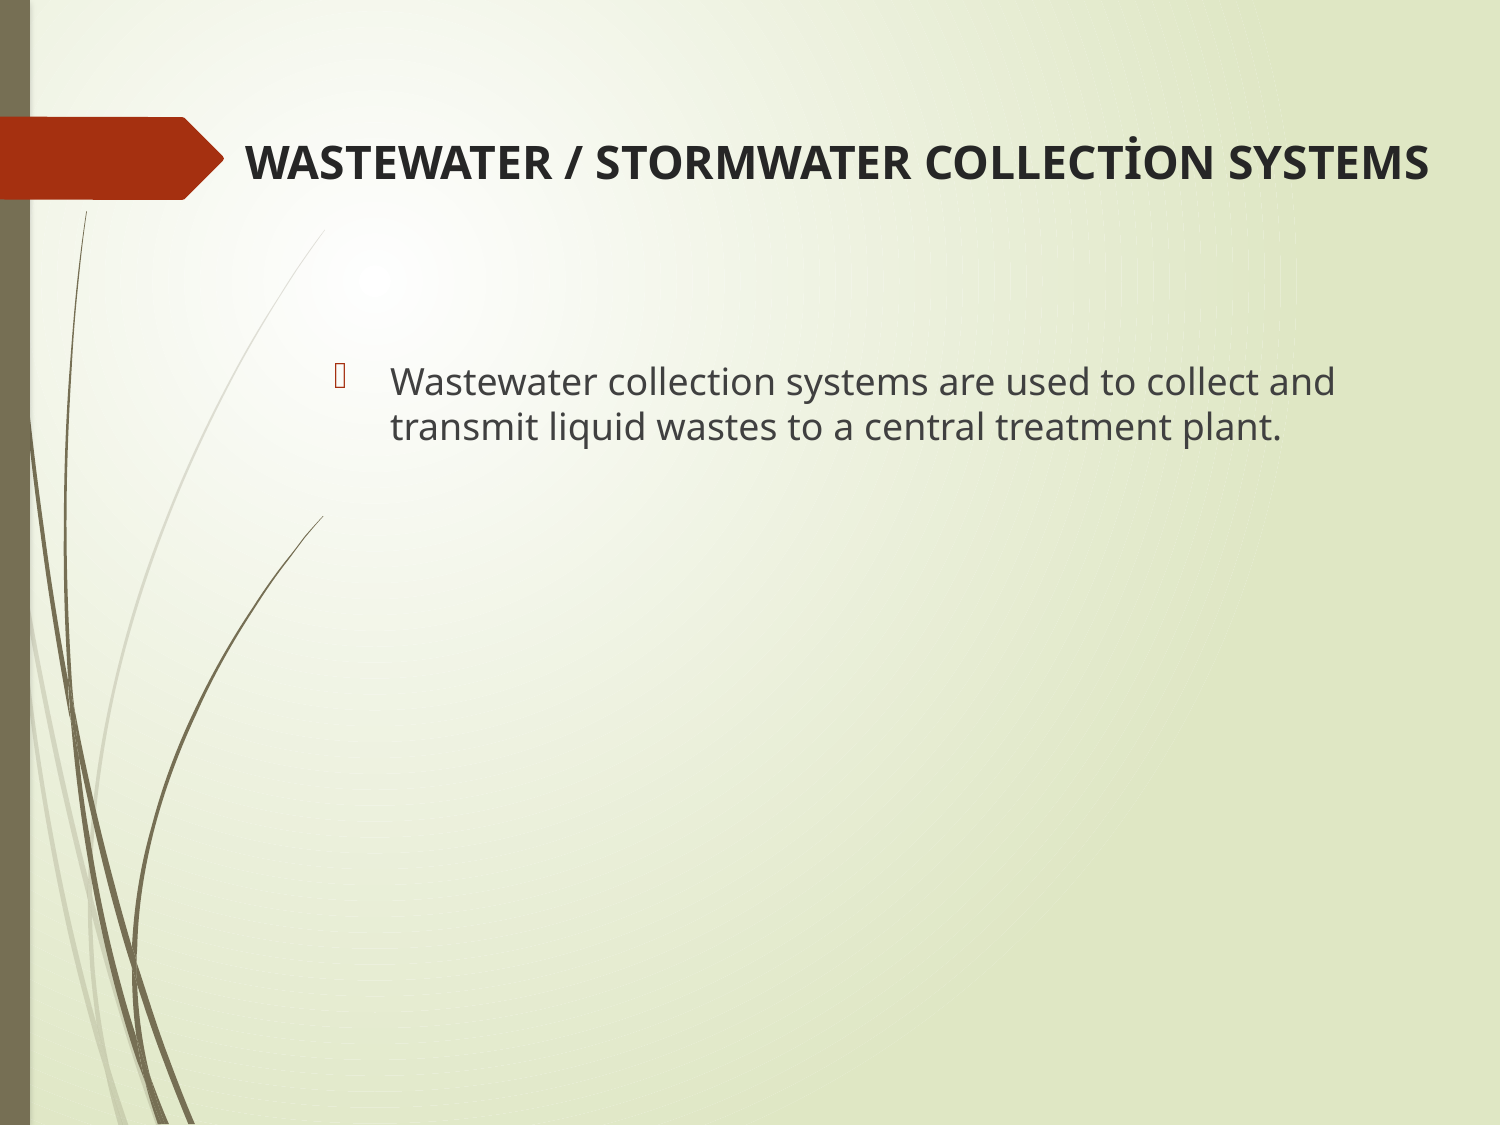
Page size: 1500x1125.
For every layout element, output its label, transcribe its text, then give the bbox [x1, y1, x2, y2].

title WASTEWATER / STORMWATER COLLECTİON SYSTEMS [230, 125, 1447, 313]
list Wastewater collection systems are used to collect and transmit liquid wastes to a central treatment plant. [318, 350, 1400, 970]
